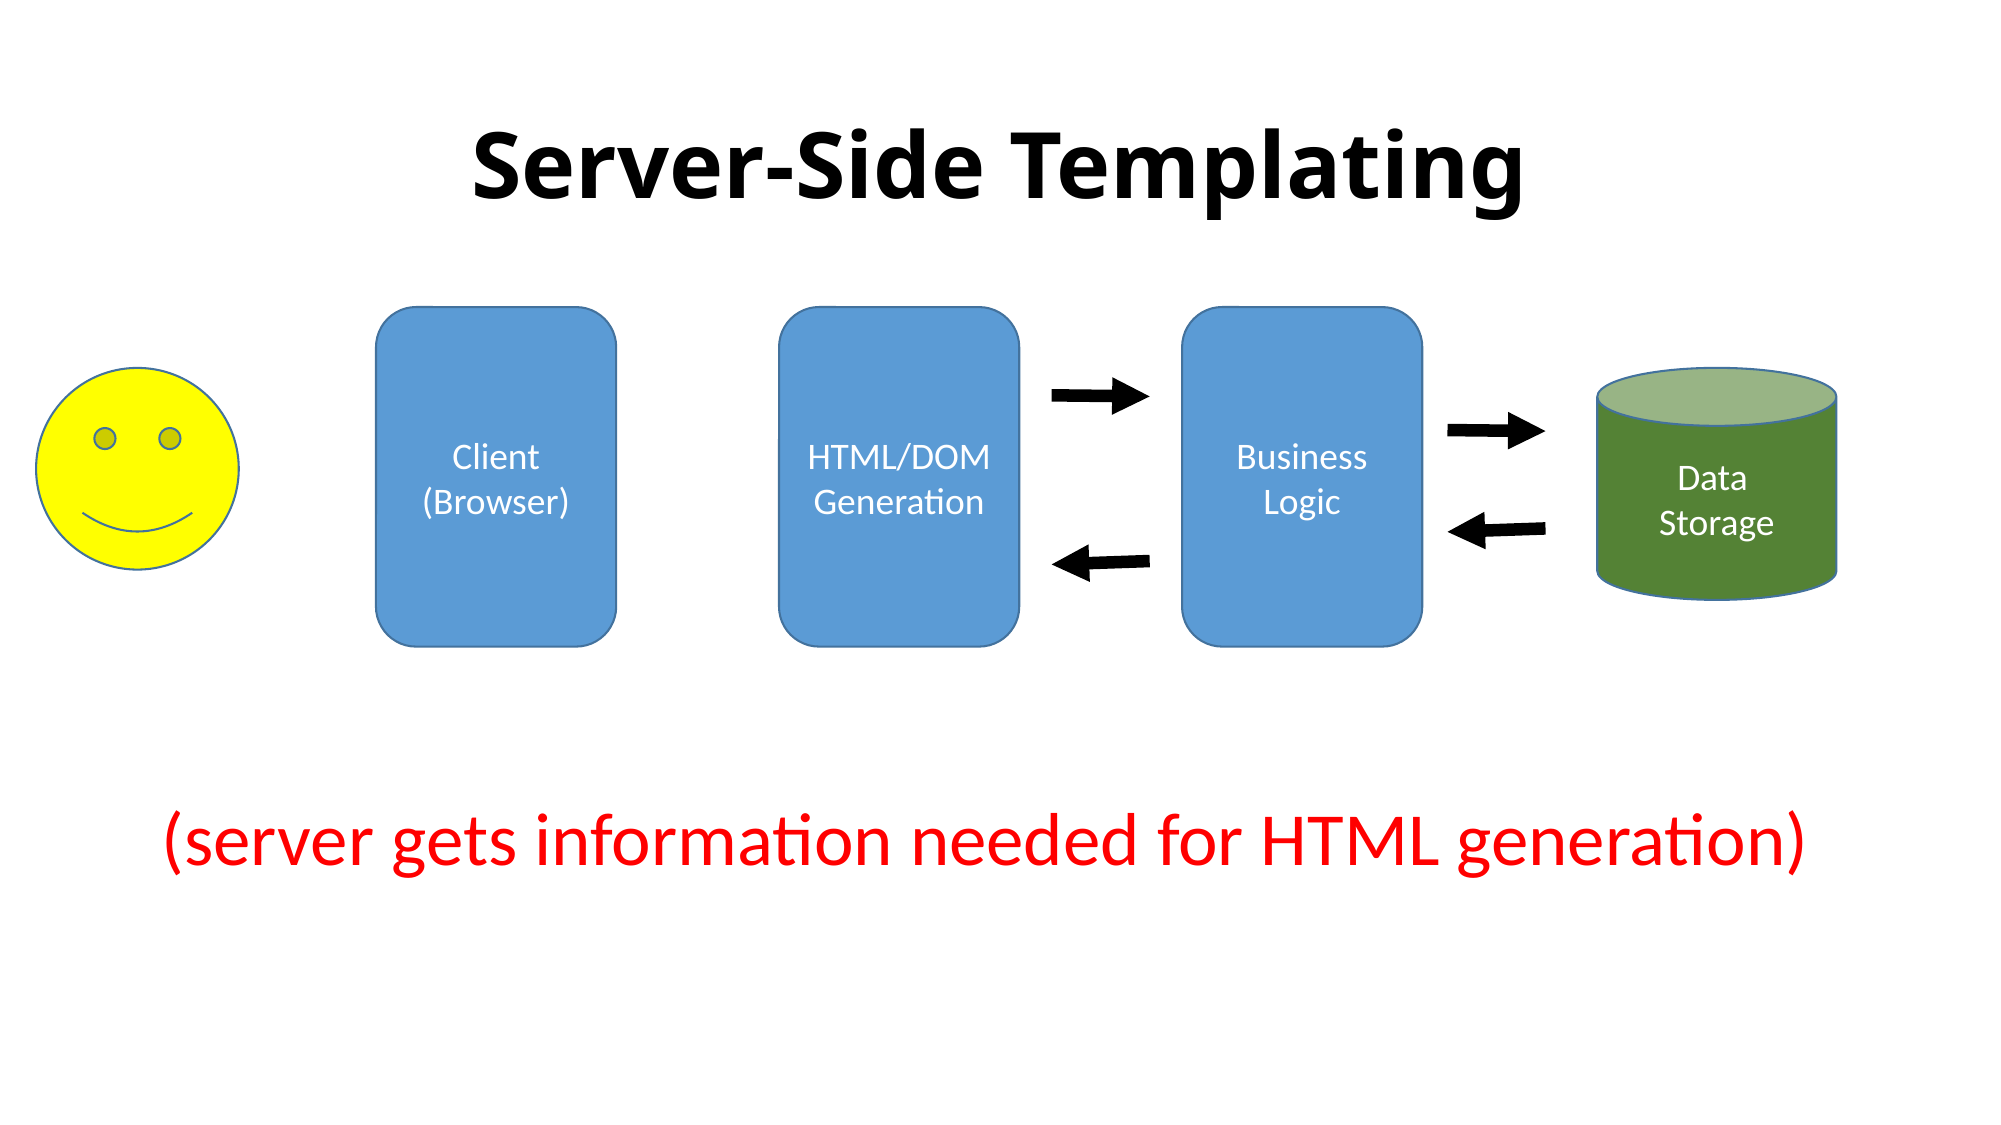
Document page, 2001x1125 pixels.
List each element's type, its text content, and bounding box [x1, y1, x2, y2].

text_box [35, 366, 240, 571]
text_box Data Storage [1596, 366, 1838, 601]
title Server-Side Templating [137, 59, 1863, 278]
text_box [1051, 560, 1150, 565]
text_box Business Logic [1181, 305, 1424, 648]
text_box (server gets information needed for HTML generation) [109, 782, 1863, 888]
text_box Client (Browser) [374, 305, 618, 648]
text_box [1447, 528, 1546, 532]
text_box HTML/DOM Generation [777, 305, 1021, 648]
